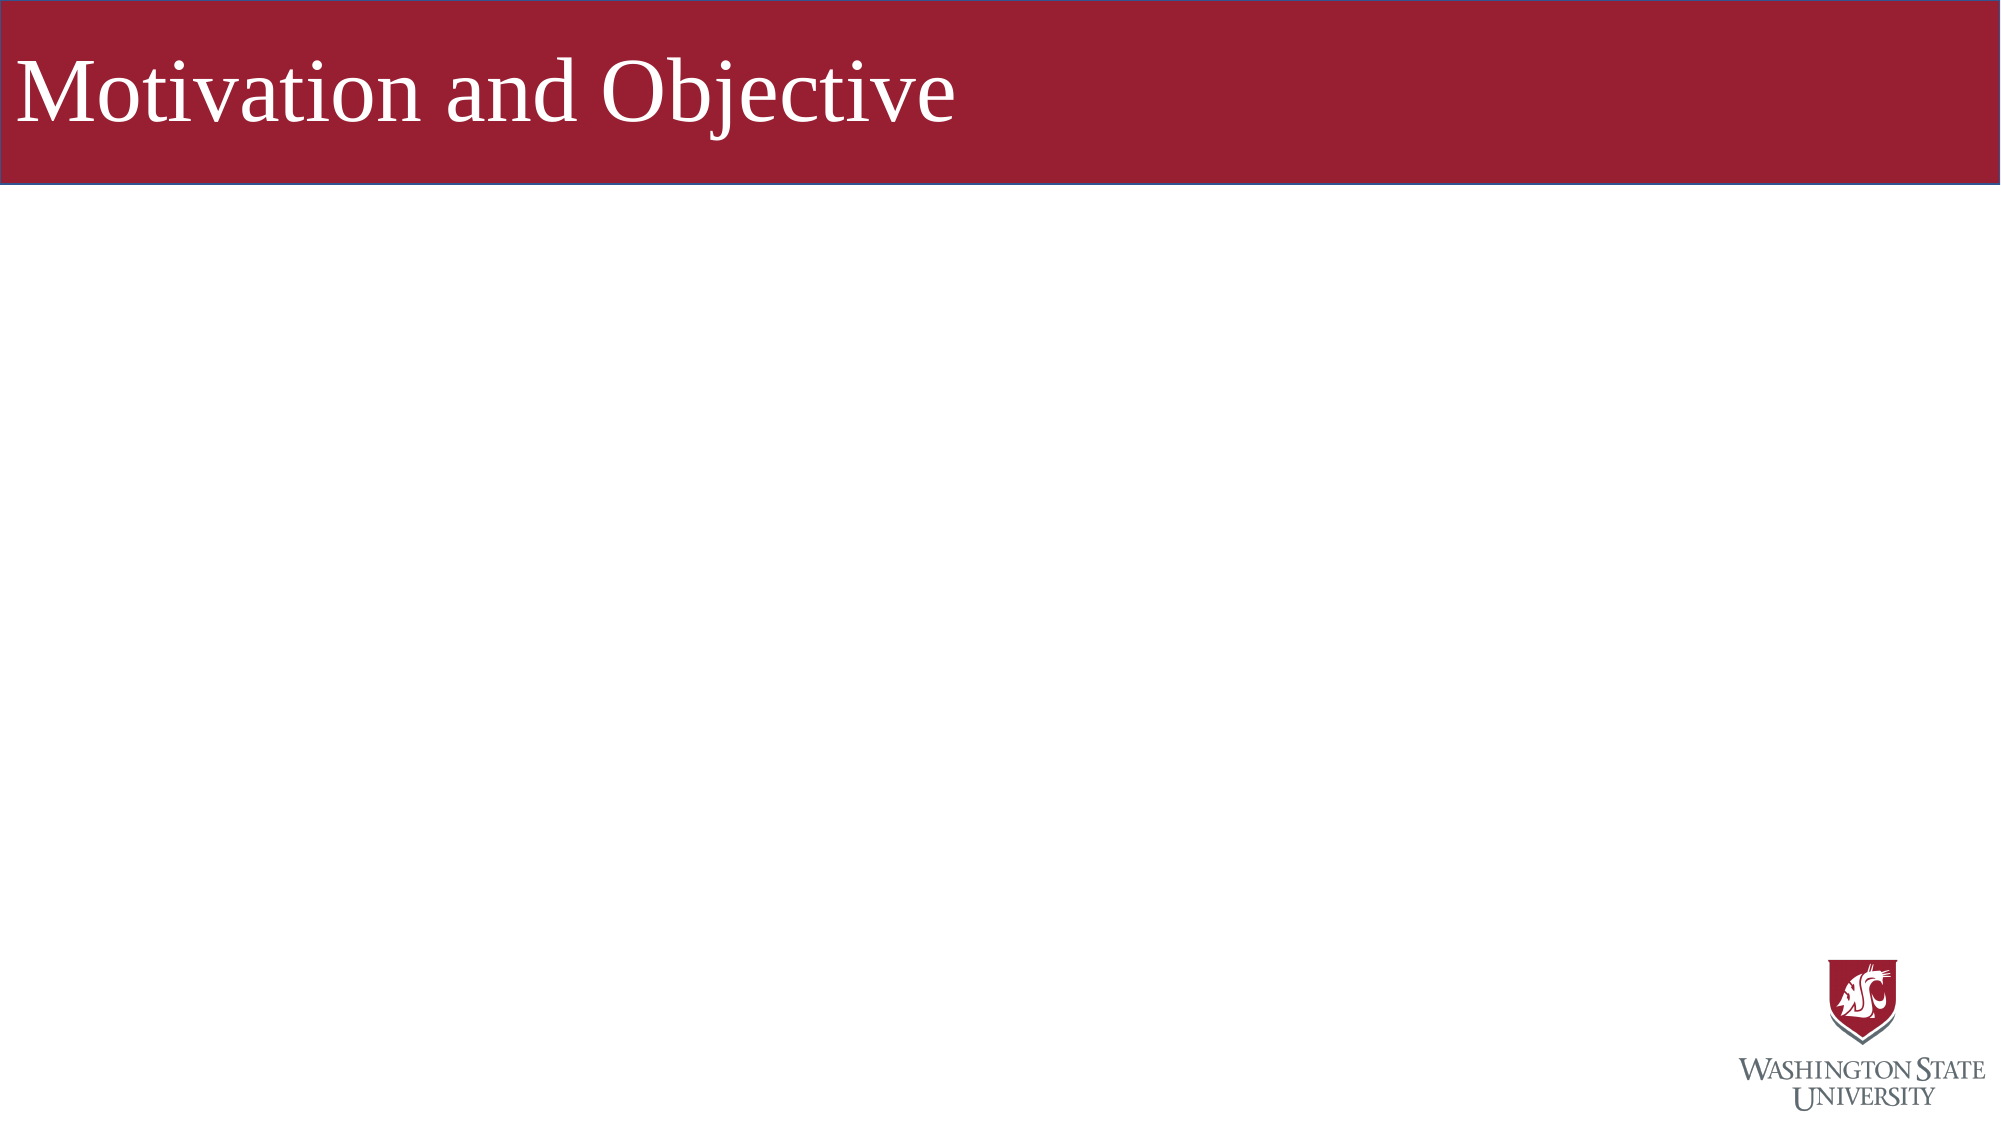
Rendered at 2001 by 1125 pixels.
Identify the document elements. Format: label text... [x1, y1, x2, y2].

title Motivation and Objective [0, 0, 2000, 185]
picture [1734, 955, 1991, 1118]
